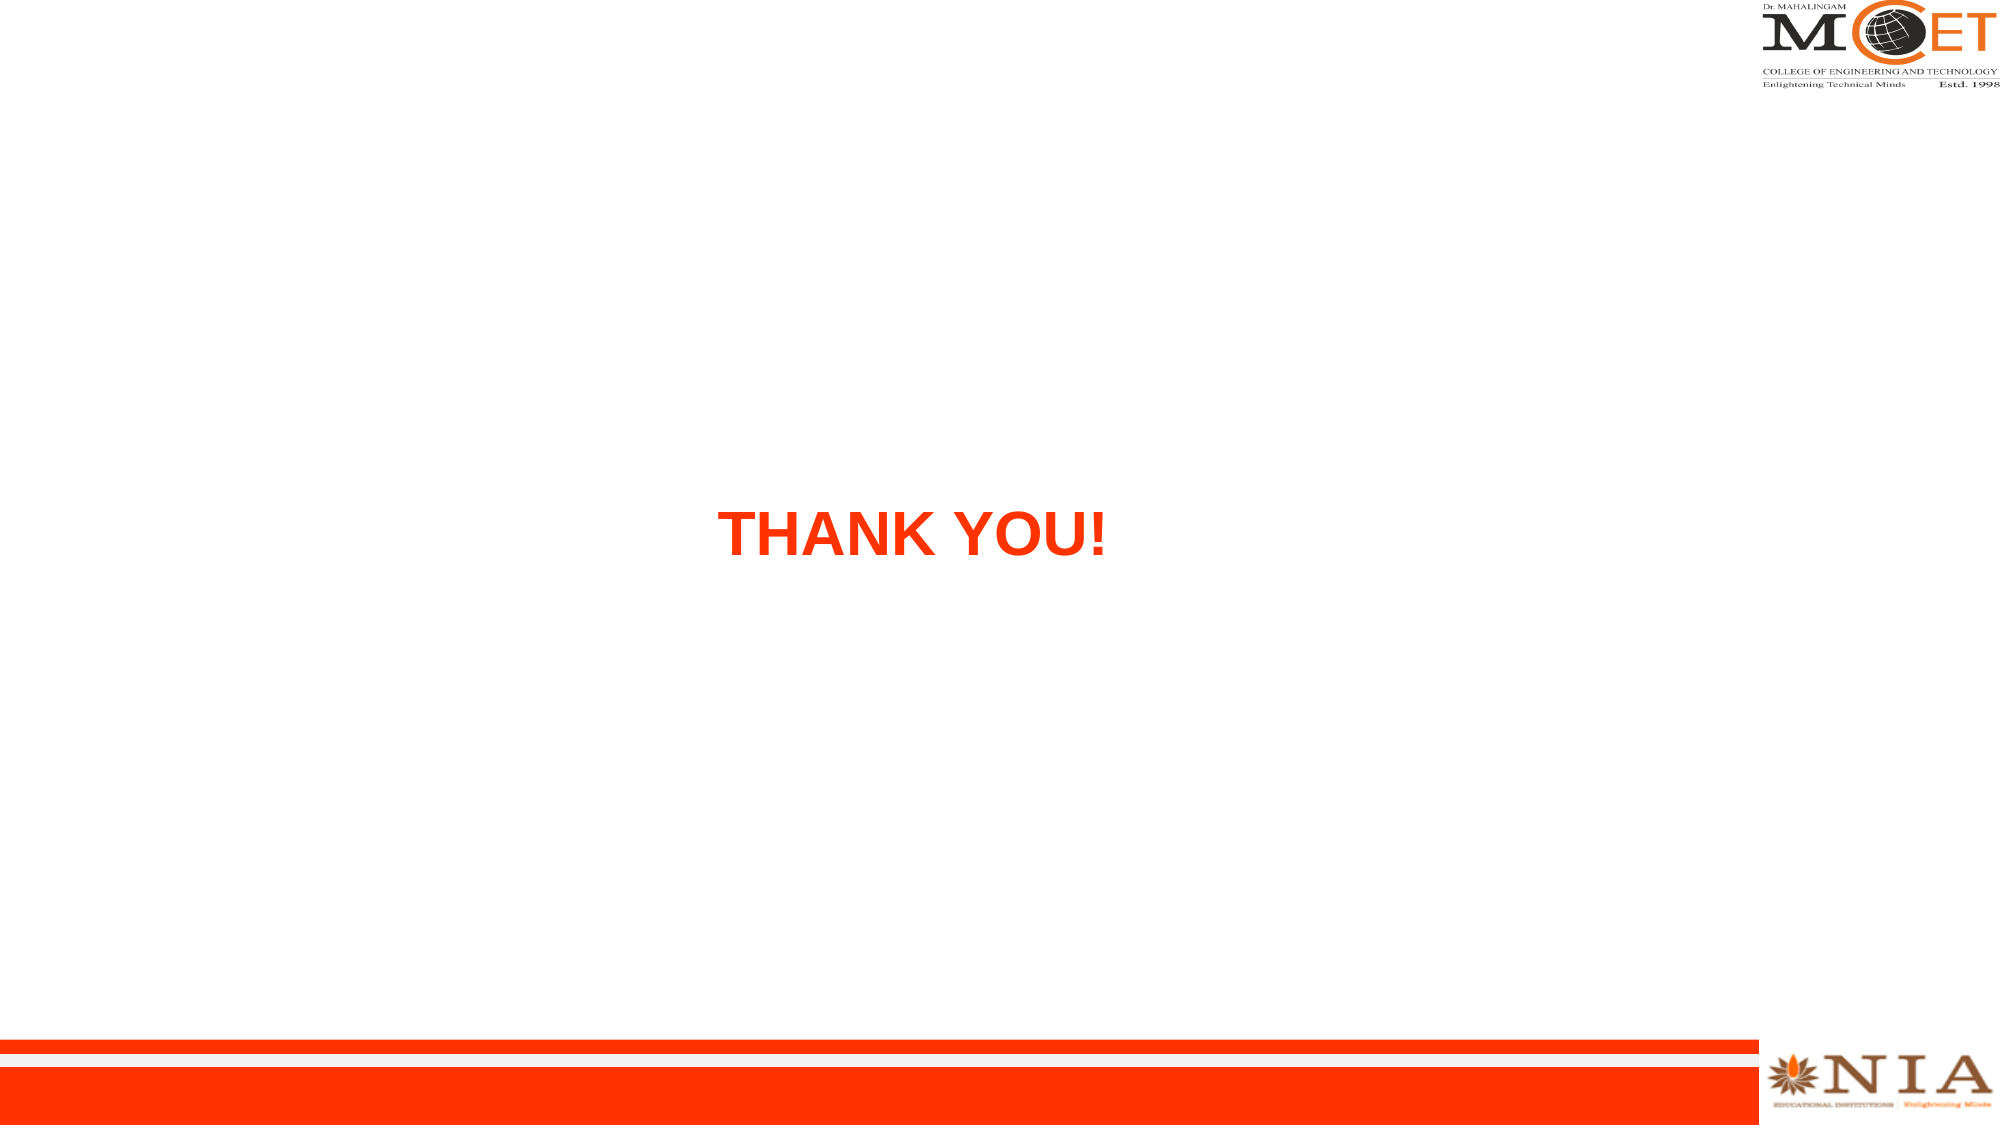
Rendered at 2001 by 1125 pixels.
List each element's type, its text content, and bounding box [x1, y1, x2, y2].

picture [1759, 1035, 2000, 1125]
picture [1761, 0, 2000, 90]
title THANK YOU! [121, 472, 1706, 598]
